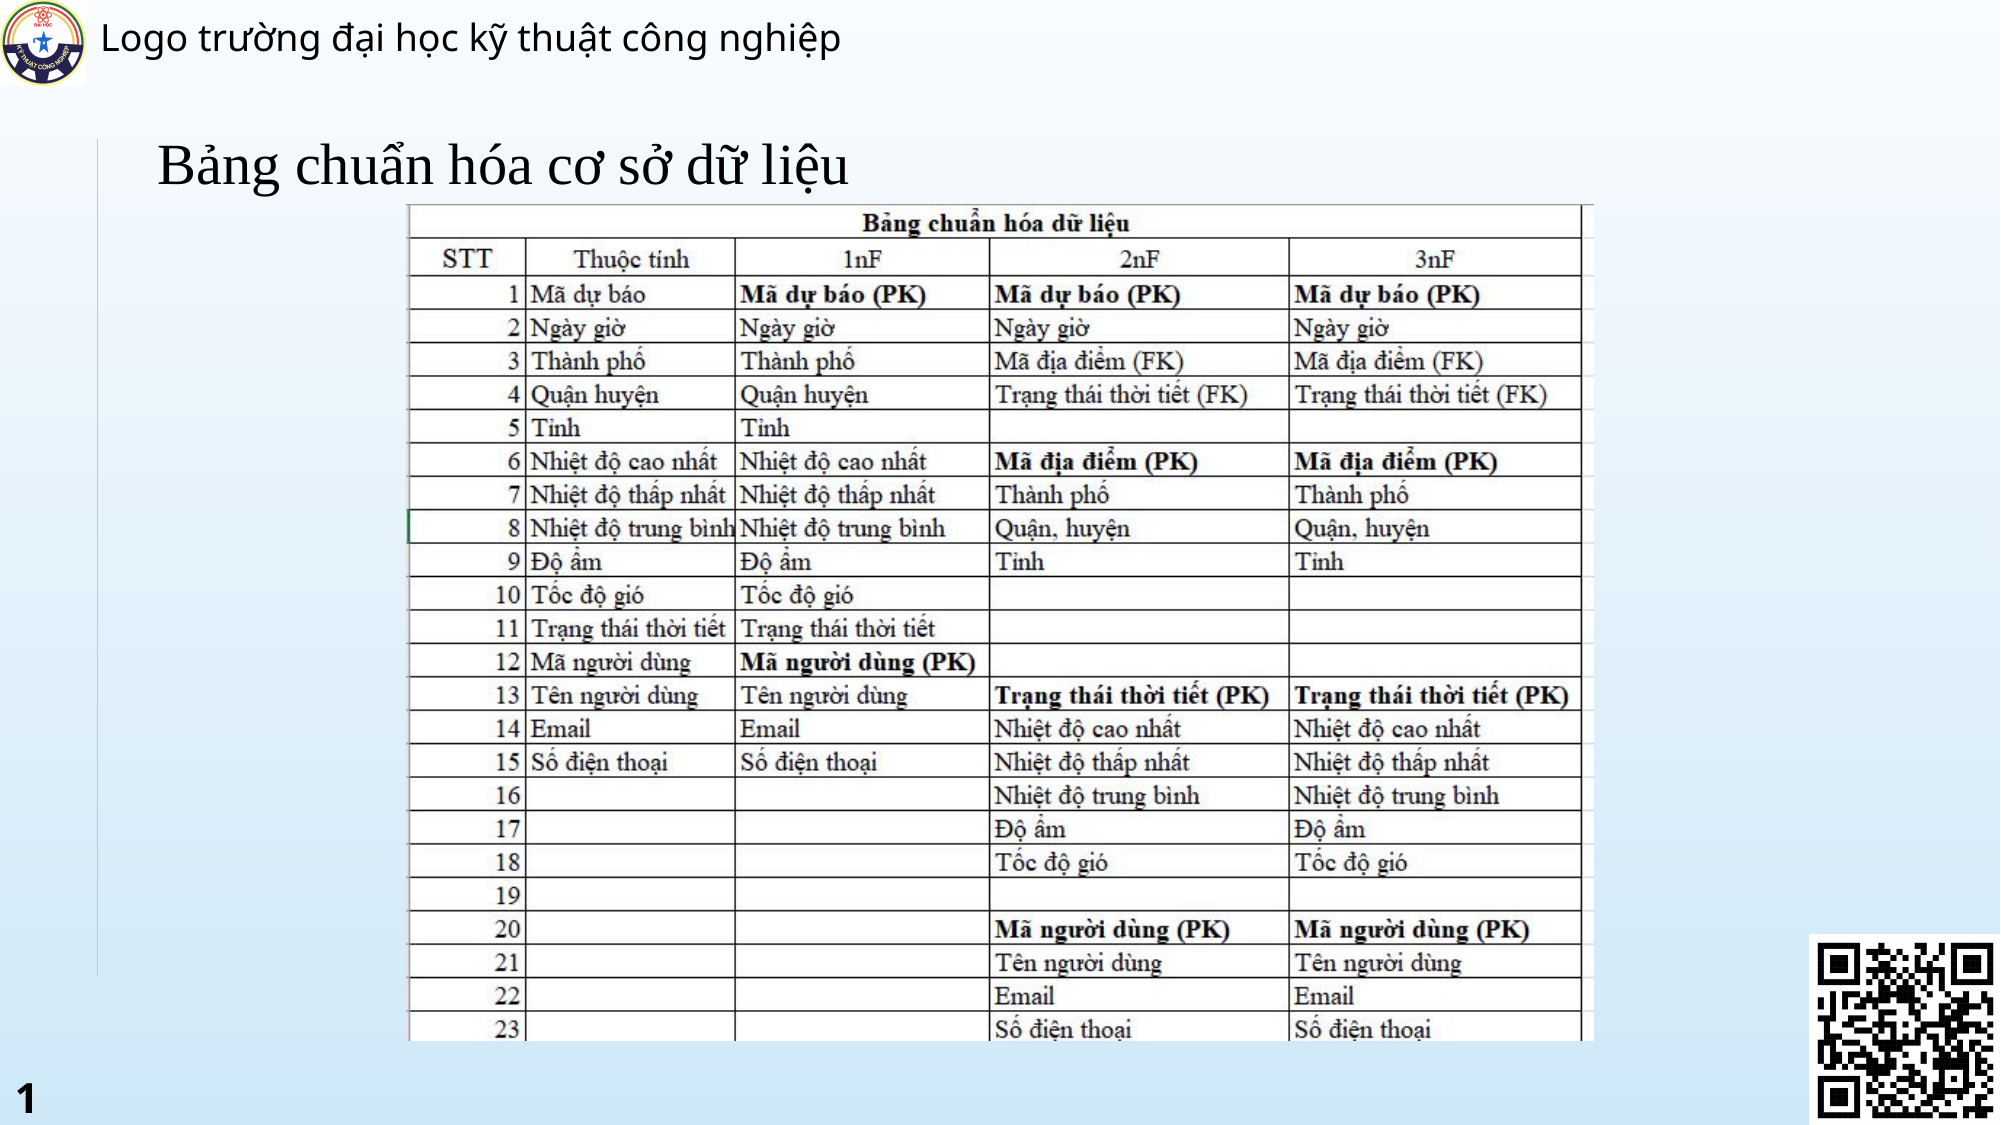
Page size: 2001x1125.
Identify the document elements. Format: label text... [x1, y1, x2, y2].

text_box Logo trường đại học kỹ thuật công nghiệp [86, 7, 941, 67]
picture [1809, 934, 2000, 1125]
picture [406, 204, 1594, 1041]
text_box 15 [0, 1064, 73, 1125]
text_box Bảng chuẩn hóa cơ sở dữ liệu [142, 118, 865, 204]
picture [0, 0, 86, 86]
